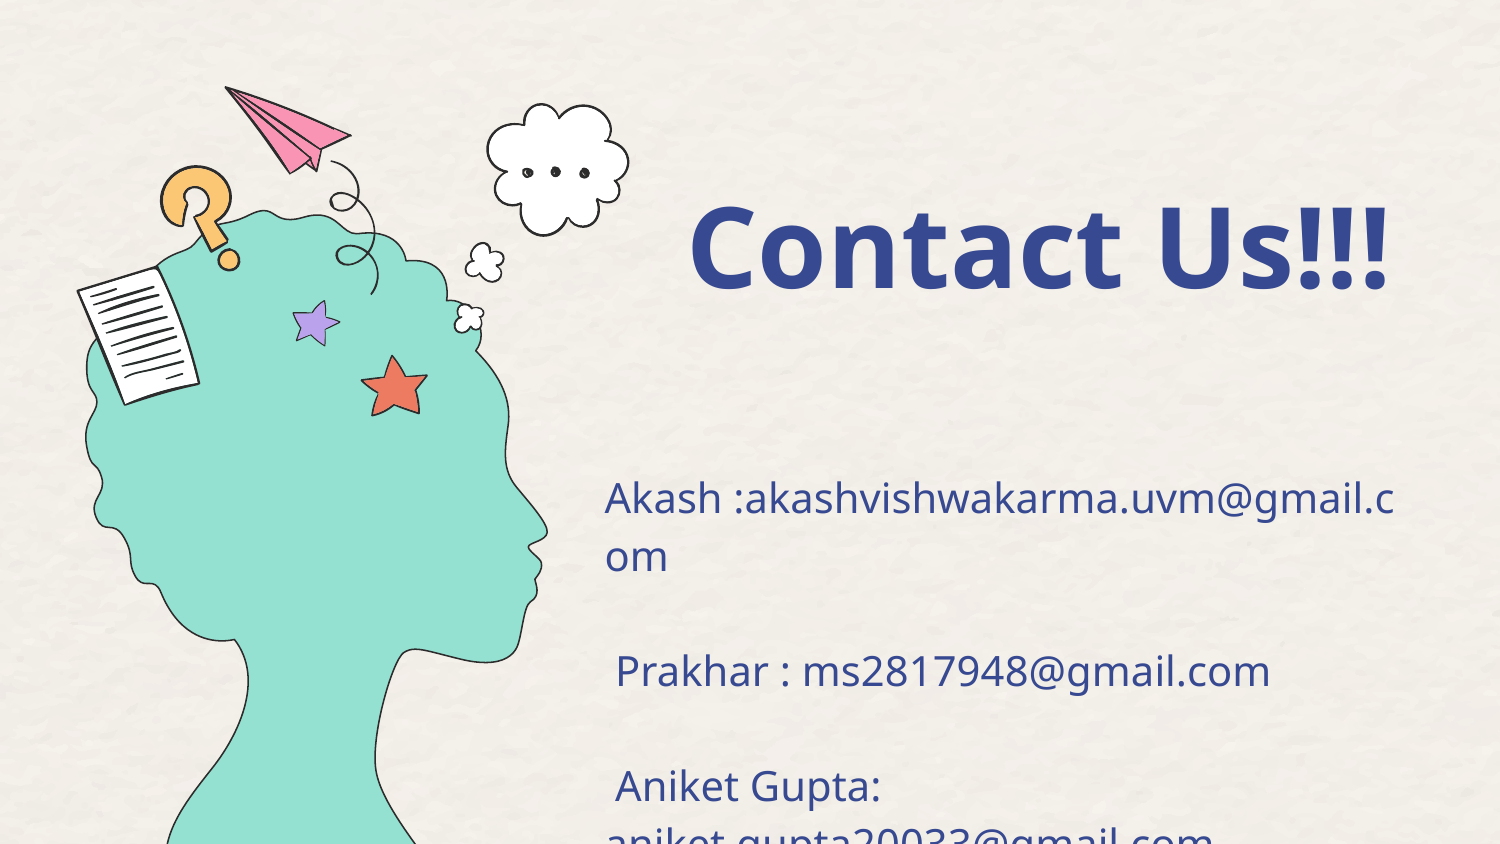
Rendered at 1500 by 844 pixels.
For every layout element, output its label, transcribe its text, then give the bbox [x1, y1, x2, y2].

subtitle Akash :akashvishwakarma.uvm@gmail.com Prakhar : ms2817948@gmail.com Aniket Gupta: aniket.gupta20033@gmail.com [637, 352, 1411, 740]
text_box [37, 85, 631, 844]
title Contact Us!!! [663, 135, 1407, 326]
